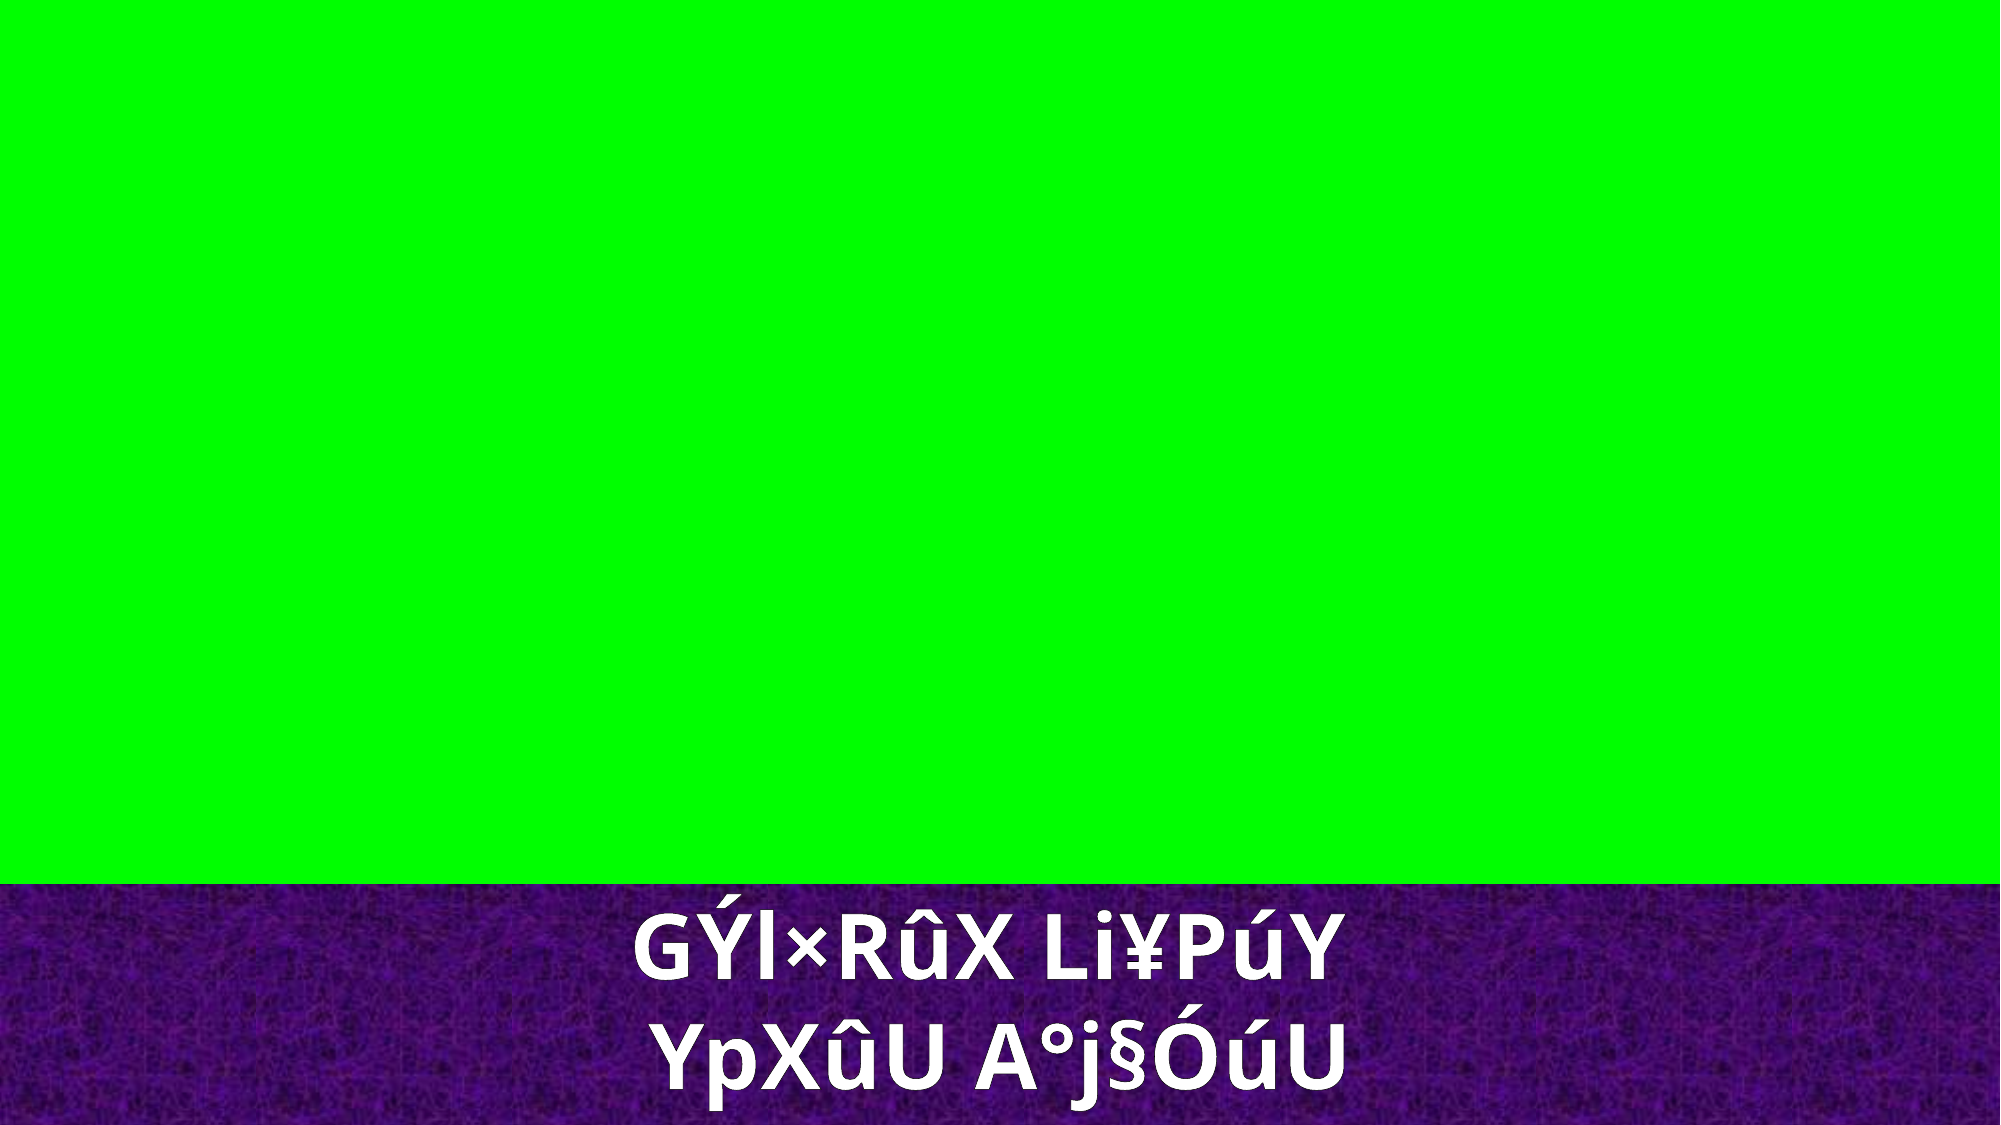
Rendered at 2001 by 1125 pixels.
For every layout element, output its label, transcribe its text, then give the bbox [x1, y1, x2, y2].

text_box GÝl×RûX Li¥PúY YpXûU A°j§ÓúU [80, 880, 1920, 1115]
text_box [0, 884, 2000, 1125]
